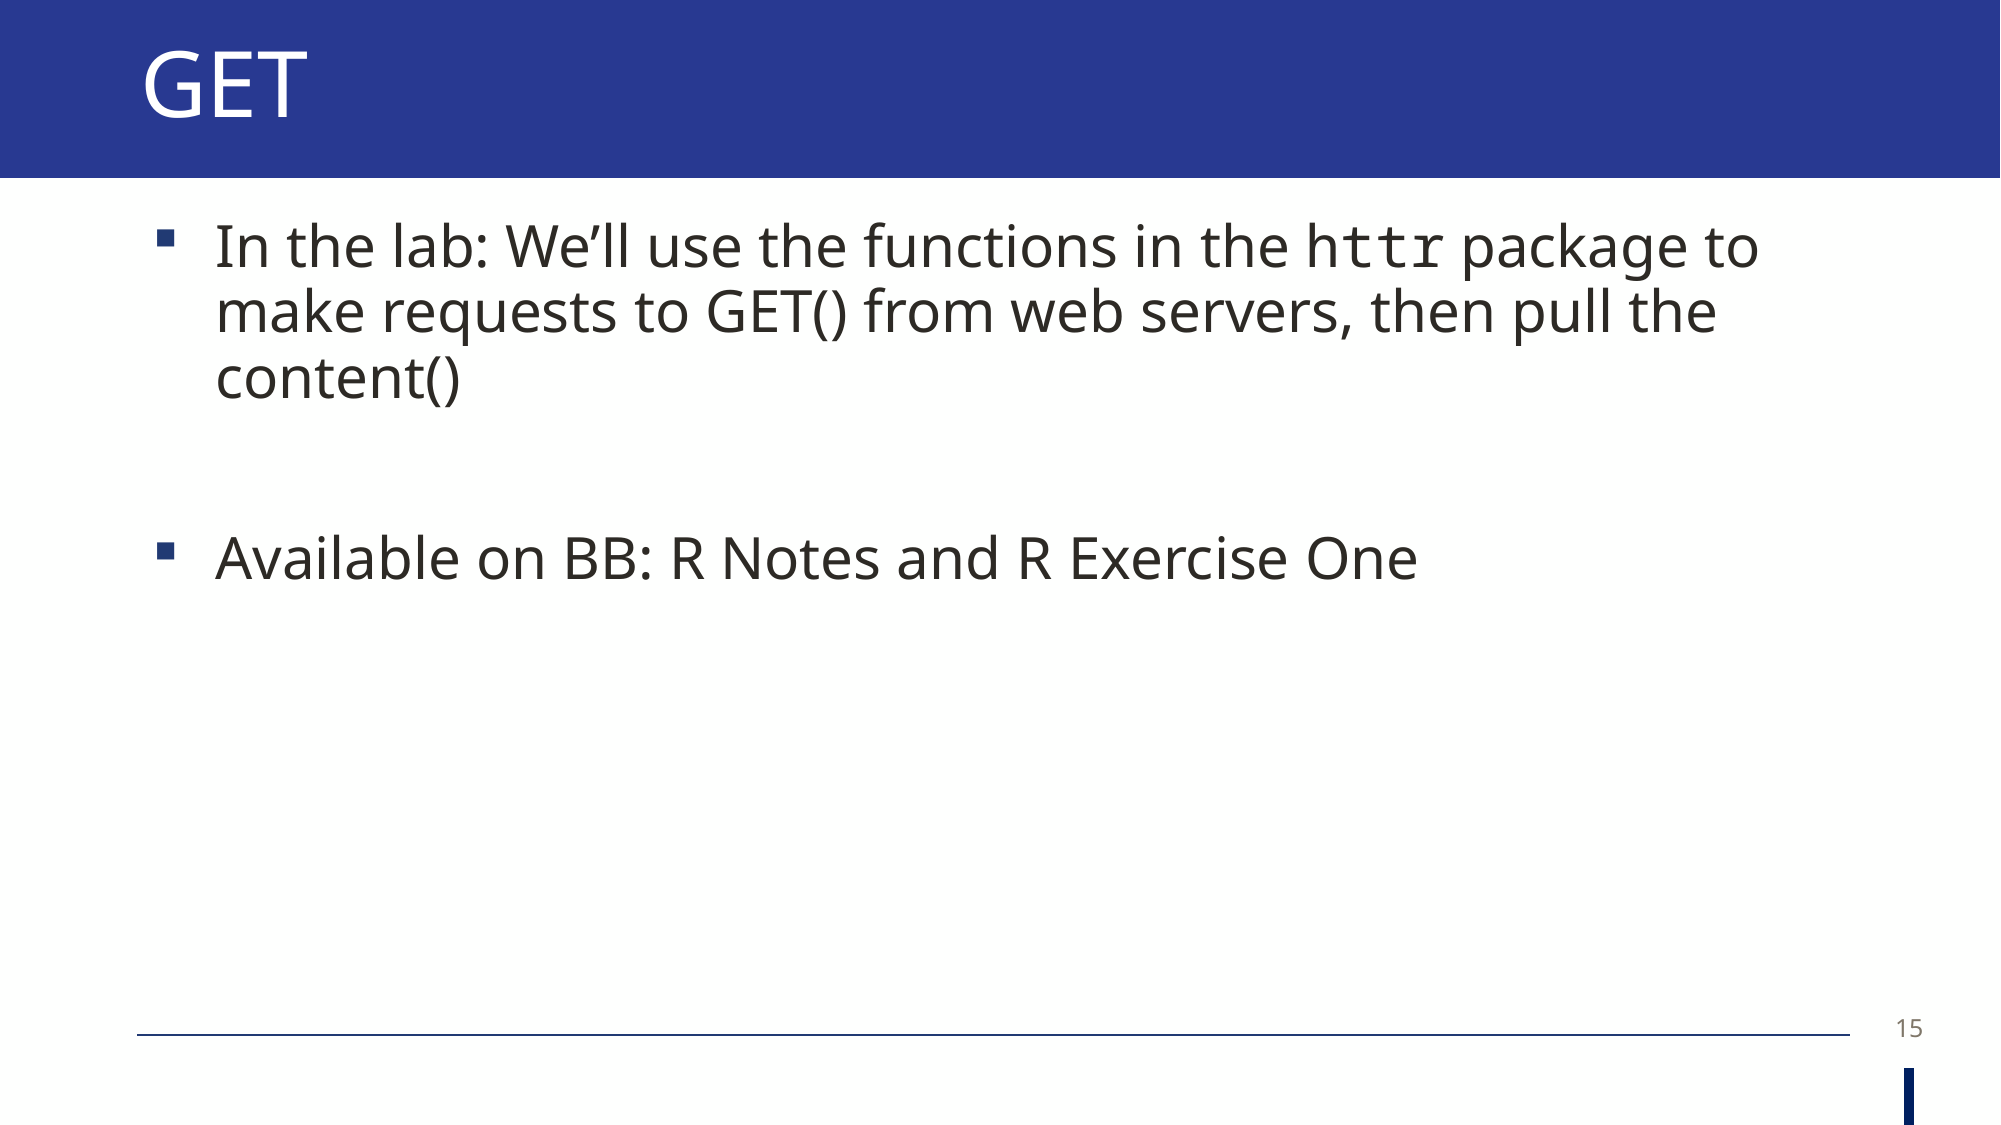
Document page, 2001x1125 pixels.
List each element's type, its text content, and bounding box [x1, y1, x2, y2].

title GET [125, 29, 1850, 148]
list In the lab: We’ll use the functions in the httr package to make requests to GET() from web servers, then pull the content() Available on BB: R Notes and R Exercise One [137, 207, 1850, 1014]
